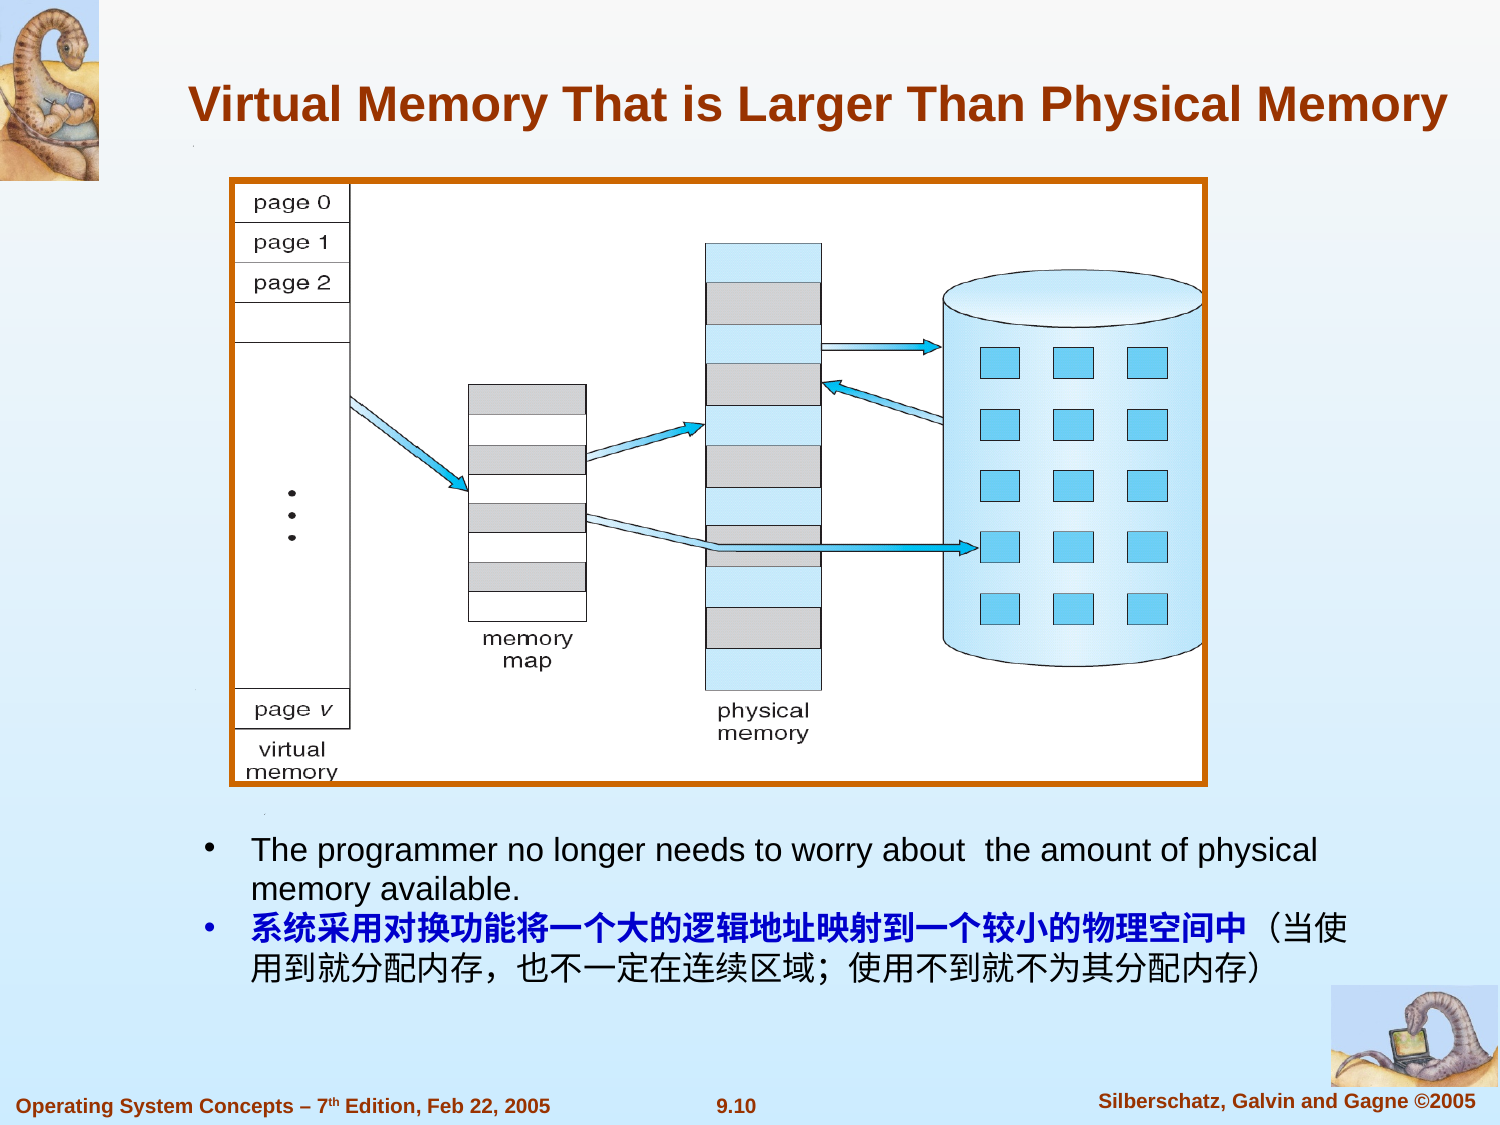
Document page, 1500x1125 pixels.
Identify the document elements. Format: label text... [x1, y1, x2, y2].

picture [0, 0, 99, 181]
title Virtual Memory That is Larger Than Physical Memory [149, 0, 1488, 139]
picture [234, 183, 1203, 782]
text_box The programmer no longer needs to worry about the amount of physical memory available. 系统采用对换功能将一个大的逻辑地址映射到一个较小的物理空间中（当使用到就分配内存，也不一定在连续区域；使用不到就不为其分配内存） [189, 820, 1372, 995]
picture [1331, 985, 1498, 1087]
